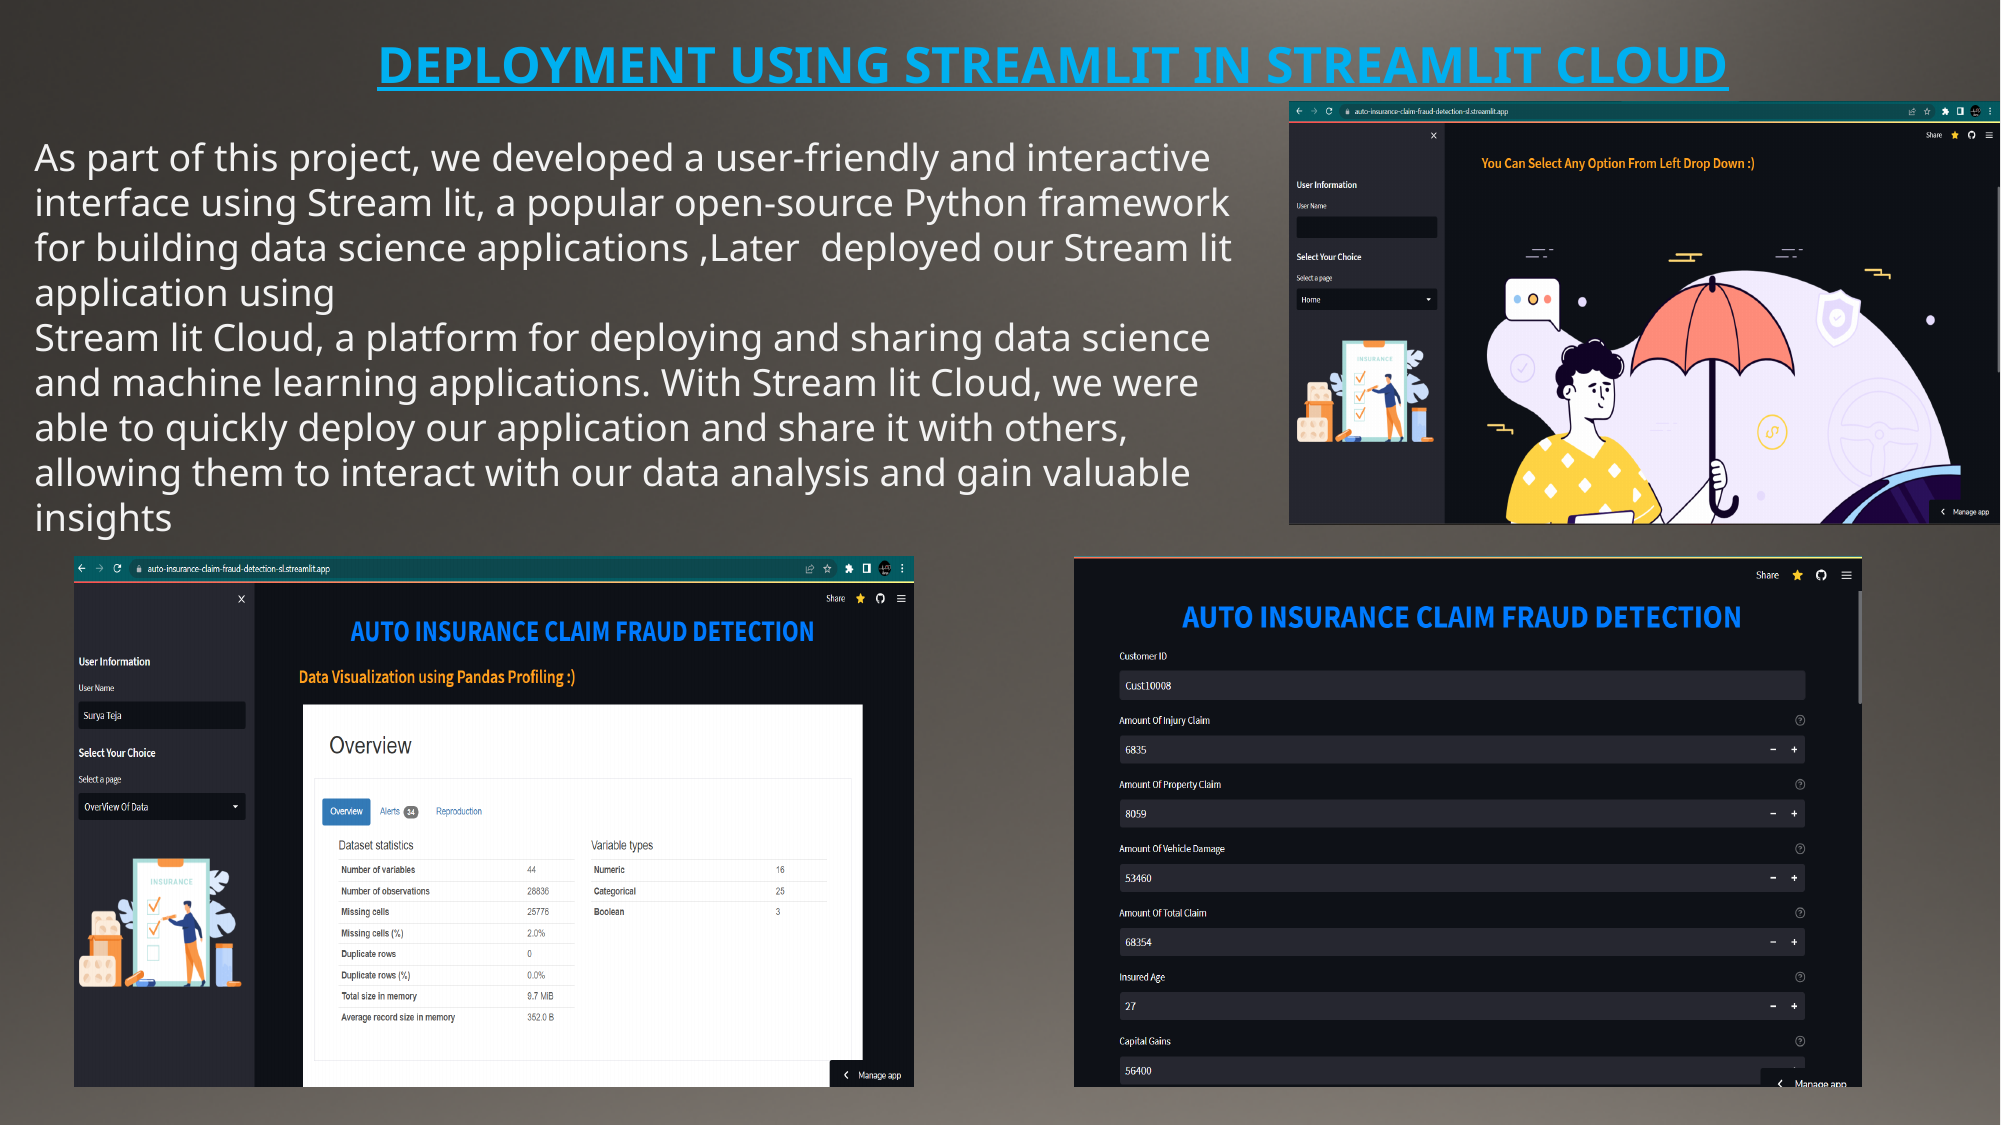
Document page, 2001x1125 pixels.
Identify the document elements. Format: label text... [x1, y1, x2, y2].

picture [0, 0, 2001, 1125]
text_box As part of this project, we developed a user-friendly and interactive interface using Stream lit, a popular open-source Python framework for building data science applications ,Later deployed our Stream lit application using Stream lit Cloud, a platform for deploying and sharing data science and machine learning applications. With Stream lit Cloud, we were able to quickly deploy our application and share it with others, allowing them to interact with our data analysis and gain valuable insights [19, 126, 1277, 547]
text_box DEPLOYMENT USING STREAMLIT IN STREAMLIT CLOUD [362, 25, 1926, 101]
